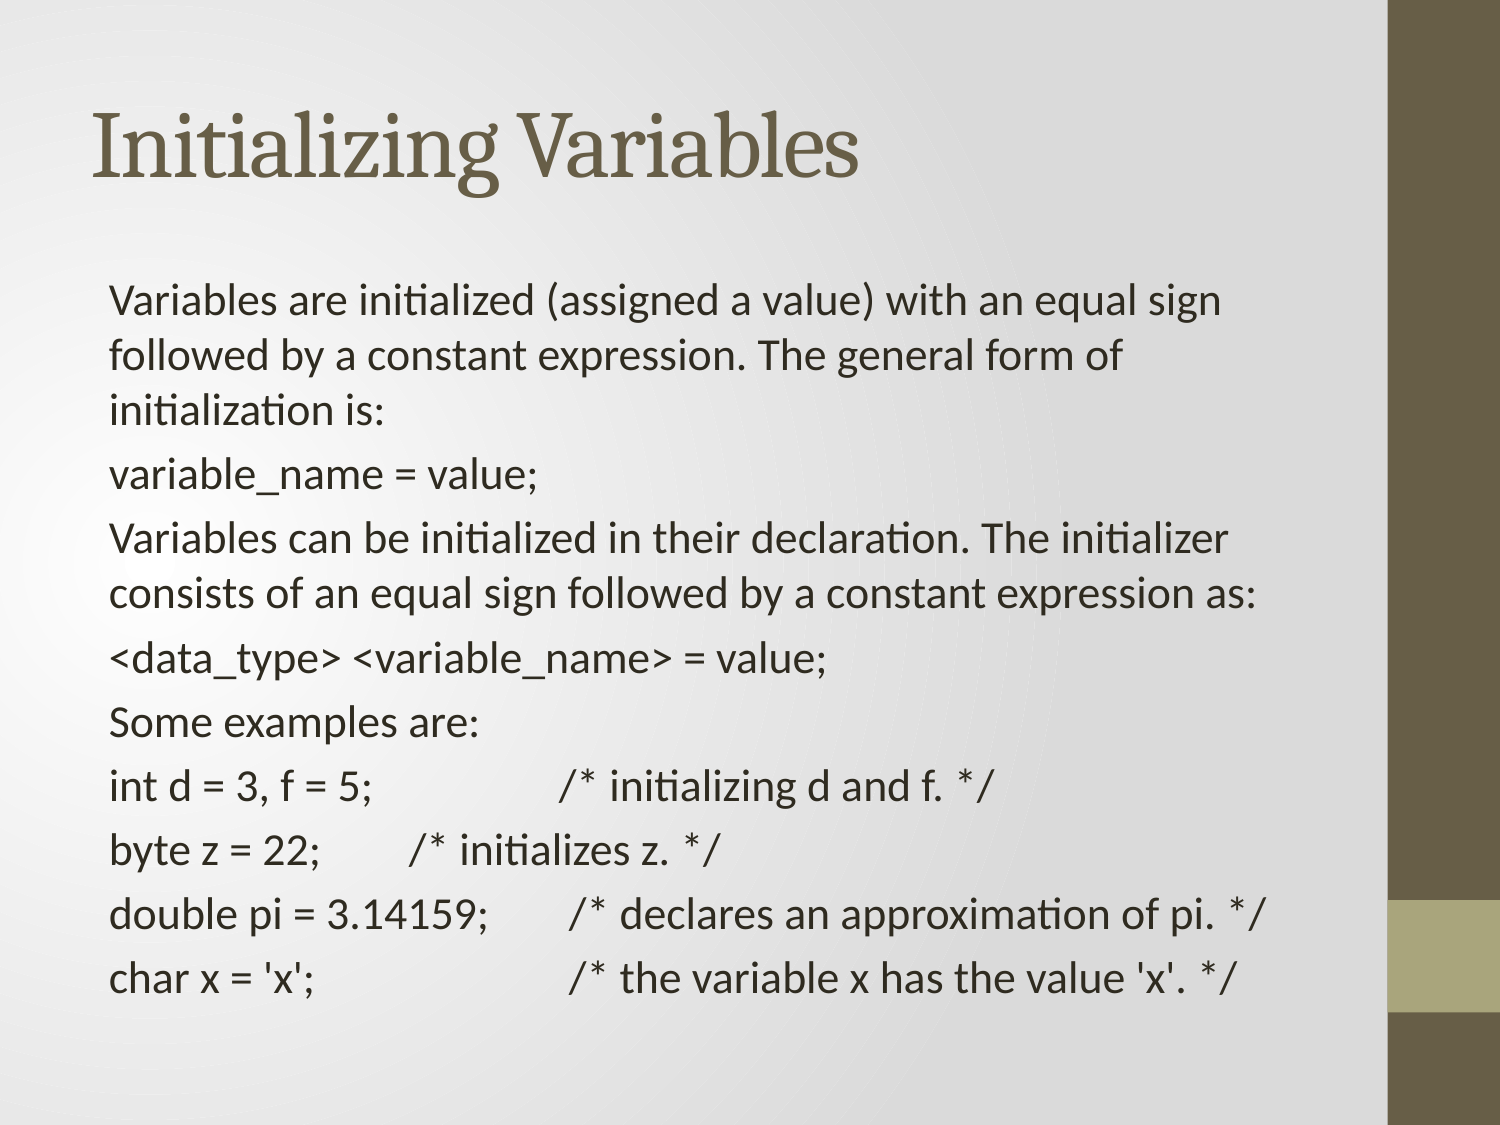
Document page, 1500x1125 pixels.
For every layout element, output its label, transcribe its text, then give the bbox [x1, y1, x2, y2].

list Variables are initialized (assigned a value) with an equal sign followed by a constant expression. The general form of initialization is: variable_name = value; Variables can be initialized in their declaration. The initializer consists of an equal sign followed by a constant expression as: <data_type> <variable_name> = value; Some examples are: int d = 3, f = 5; /* initializing d and f. */ byte z = 22; /* initializes z. */ double pi = 3.14159; /* declares an approximation of pi. */ char x = 'x'; /* the variable x has the value 'x'. */ [75, 262, 1325, 1050]
title Initializing Variables [75, 45, 1325, 233]
